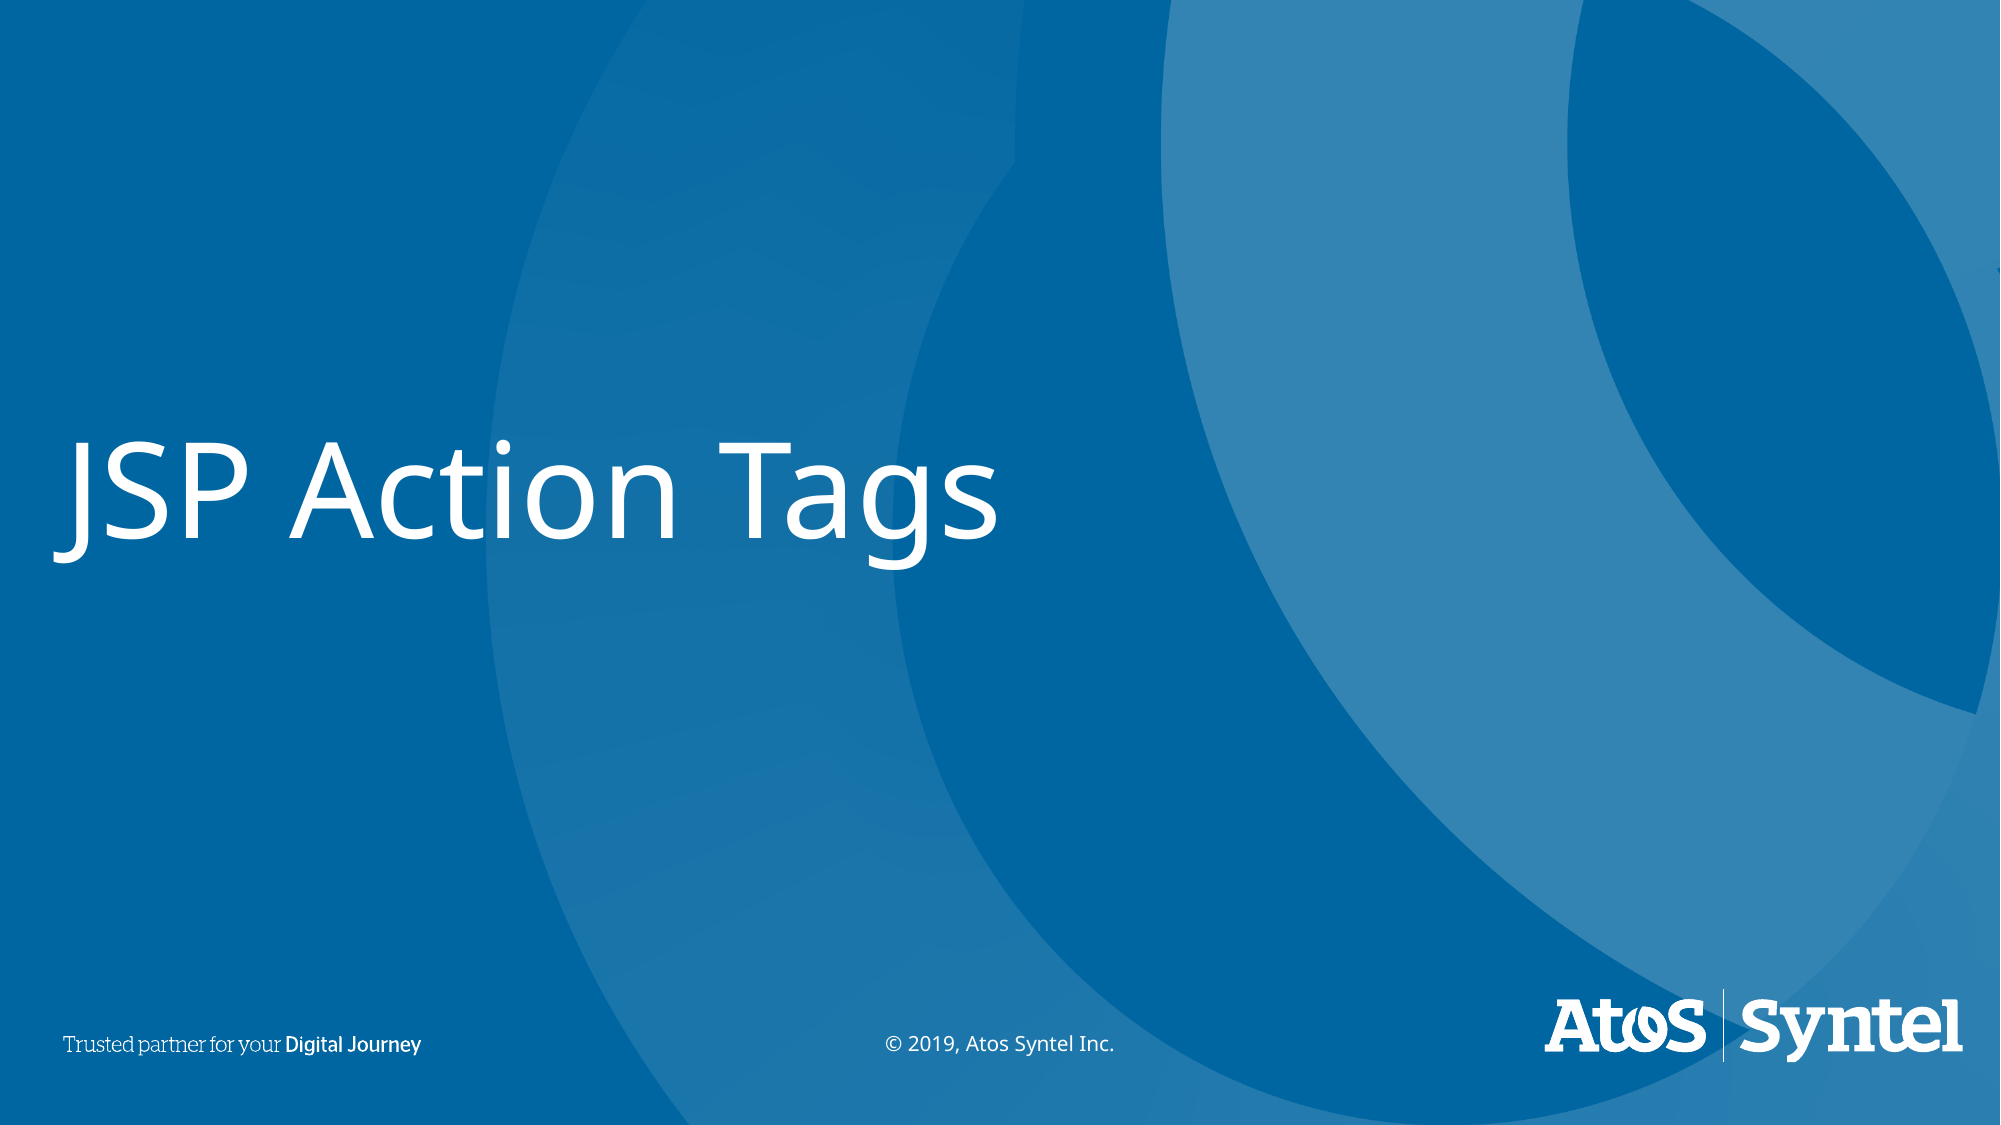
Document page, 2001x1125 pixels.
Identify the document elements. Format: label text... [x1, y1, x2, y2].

title JSP Action Tags [64, 403, 737, 727]
list [737, 368, 2000, 759]
picture [0, 0, 2000, 1125]
